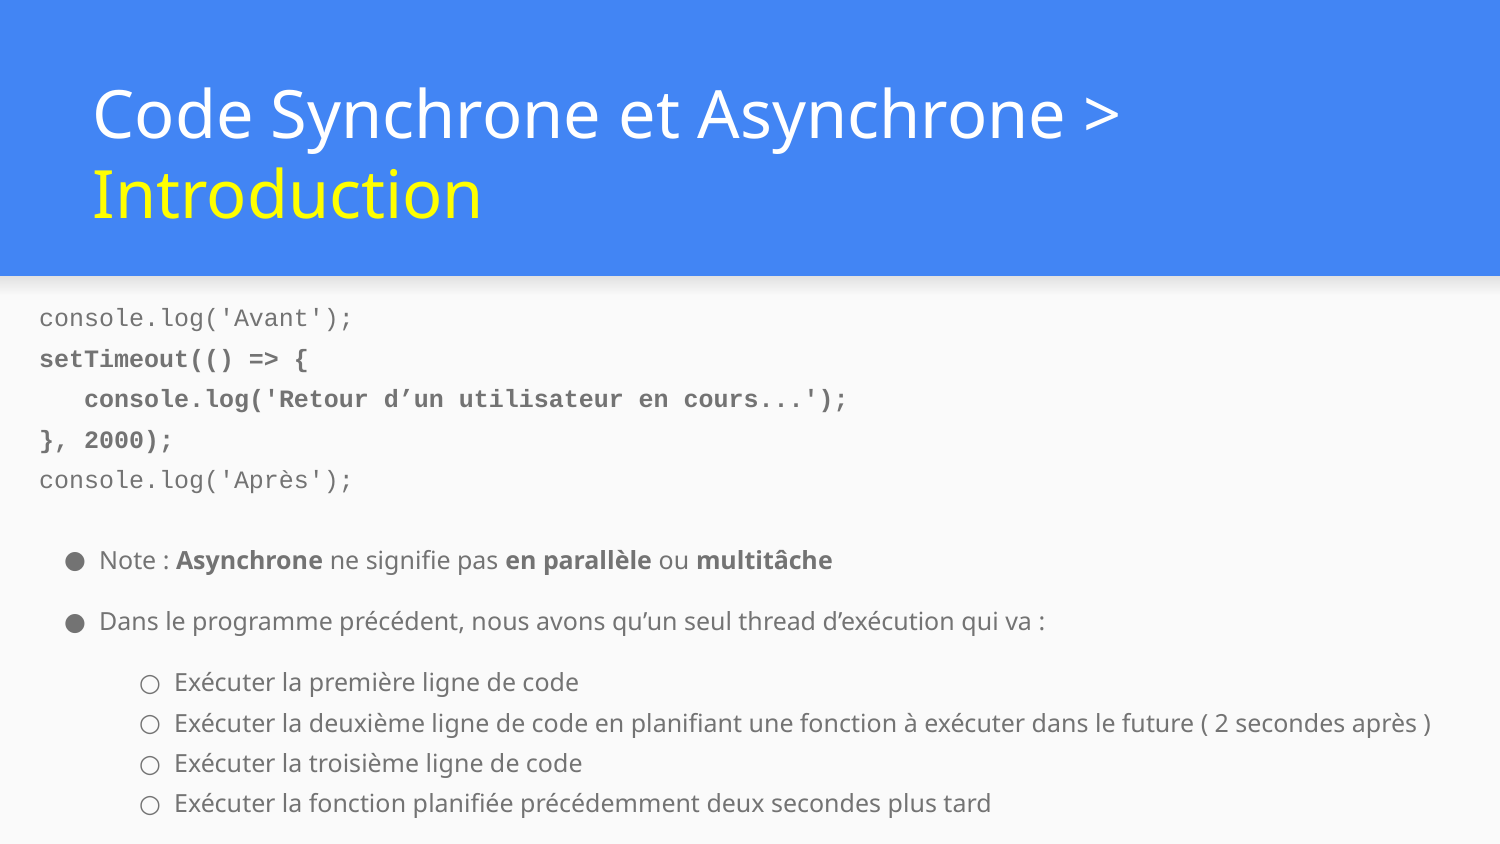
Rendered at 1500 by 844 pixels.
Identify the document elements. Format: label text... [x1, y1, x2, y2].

list console.log('Avant'); setTimeout(() => { console.log('Retour d’un utilisateur en cours...'); }, 2000); console.log('Après'); Note : Asynchrone ne signifie pas en parallèle ou multitâche Dans le programme précédent, nous avons qu’un seul thread d’exécution qui va : Exécuter la première ligne de code Exécuter la deuxième ligne de code en planifiant une fonction à exécuter dans le future ( 2 secondes après ) Exécuter la troisième ligne de code Exécuter la fonction planifiée précédemment deux secondes plus tard [24, 276, 1477, 844]
title Code Synchrone et Asynchrone > Introduction [77, 121, 1459, 248]
